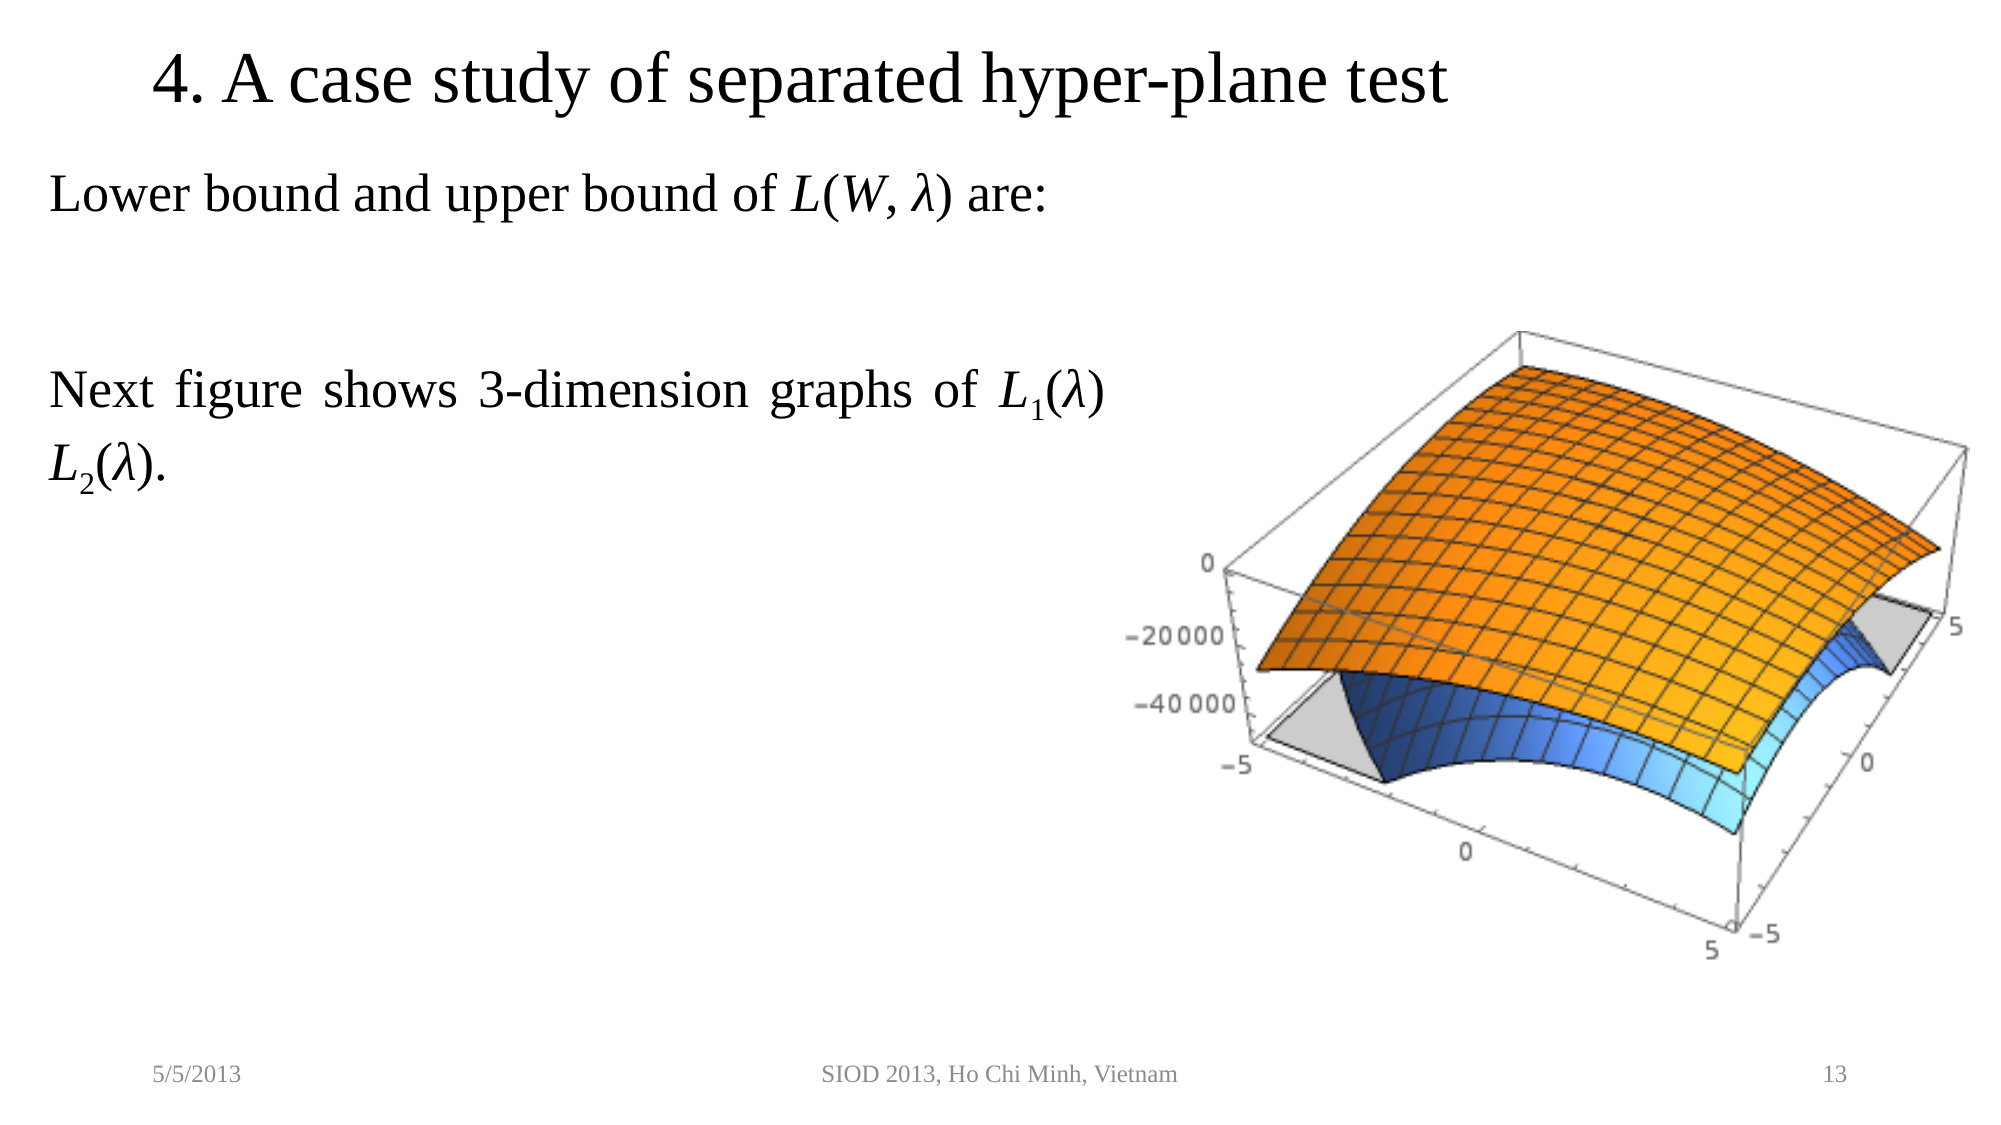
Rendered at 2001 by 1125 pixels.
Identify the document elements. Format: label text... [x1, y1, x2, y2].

footer SIOD 2013, Ho Chi Minh, Vietnam [662, 1042, 1338, 1103]
slide_number 13 [1412, 1042, 1863, 1103]
picture [1125, 331, 1970, 968]
title 4. A case study of separated hyper-plane test [137, 19, 1863, 128]
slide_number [137, 1042, 588, 1103]
